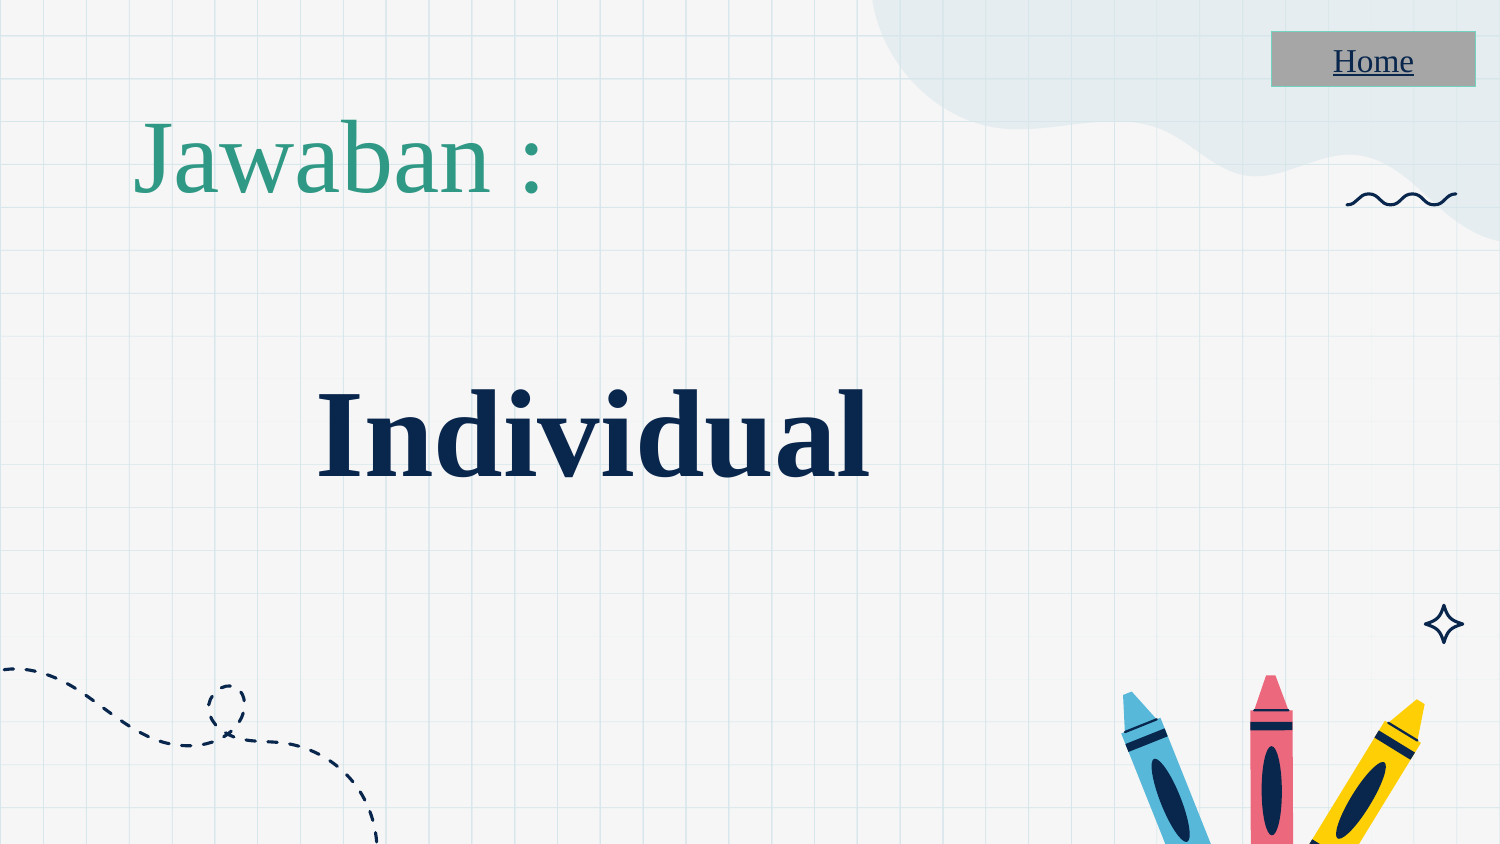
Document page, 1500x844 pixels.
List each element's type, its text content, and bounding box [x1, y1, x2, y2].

text_box Individual [150, 335, 1038, 643]
picture [0, 0, 1500, 844]
title Jawaban : [118, 72, 1382, 167]
text_box Home [1271, 31, 1476, 87]
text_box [1120, 675, 1425, 844]
